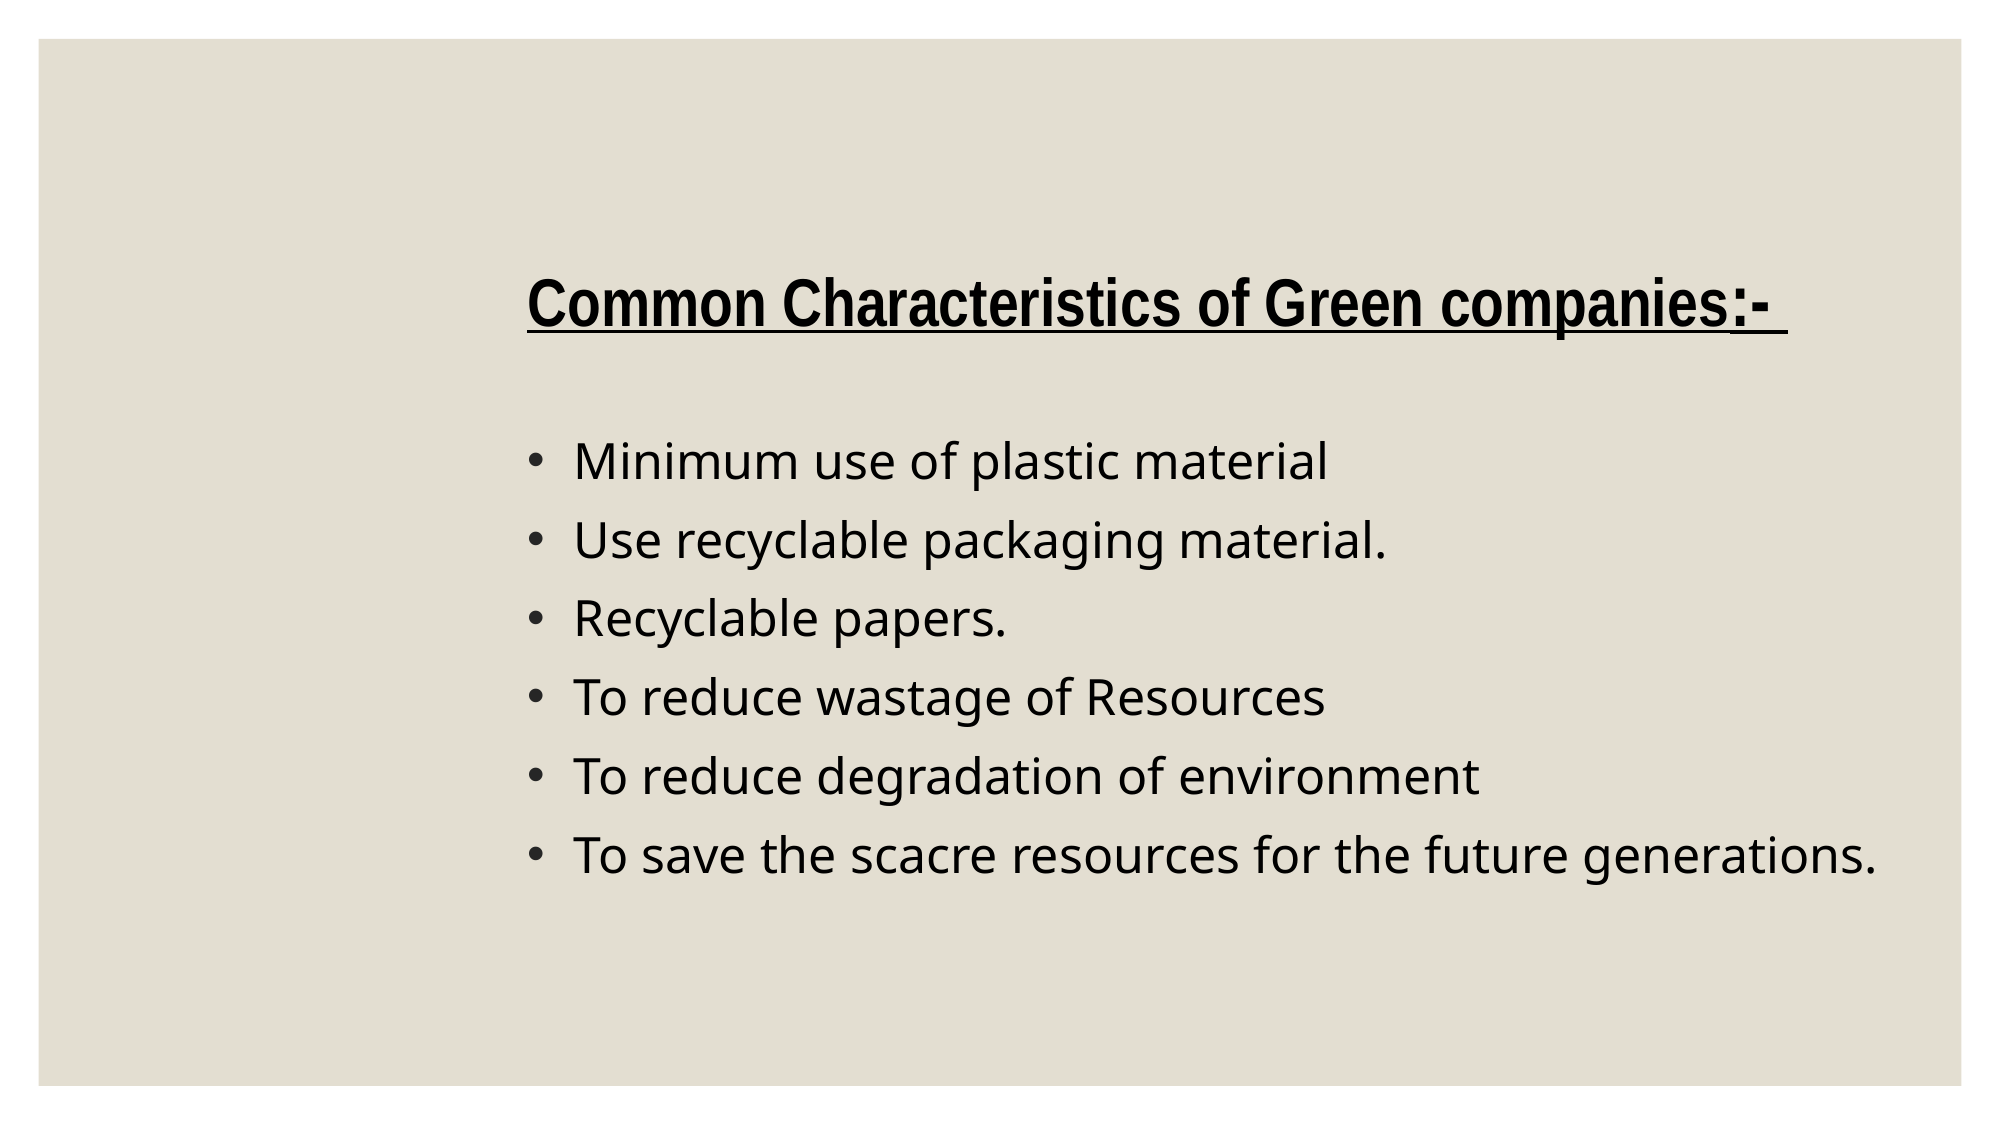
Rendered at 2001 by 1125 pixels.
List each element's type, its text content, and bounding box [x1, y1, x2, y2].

subtitle Minimum use of plastic material Use recyclable packaging material. Recyclable papers. To reduce wastage of Resources To reduce degradation of environment To save the scacre resources for the future generations. [512, 421, 2000, 893]
title Common Characteristics of Green companies:- [512, 232, 2000, 372]
